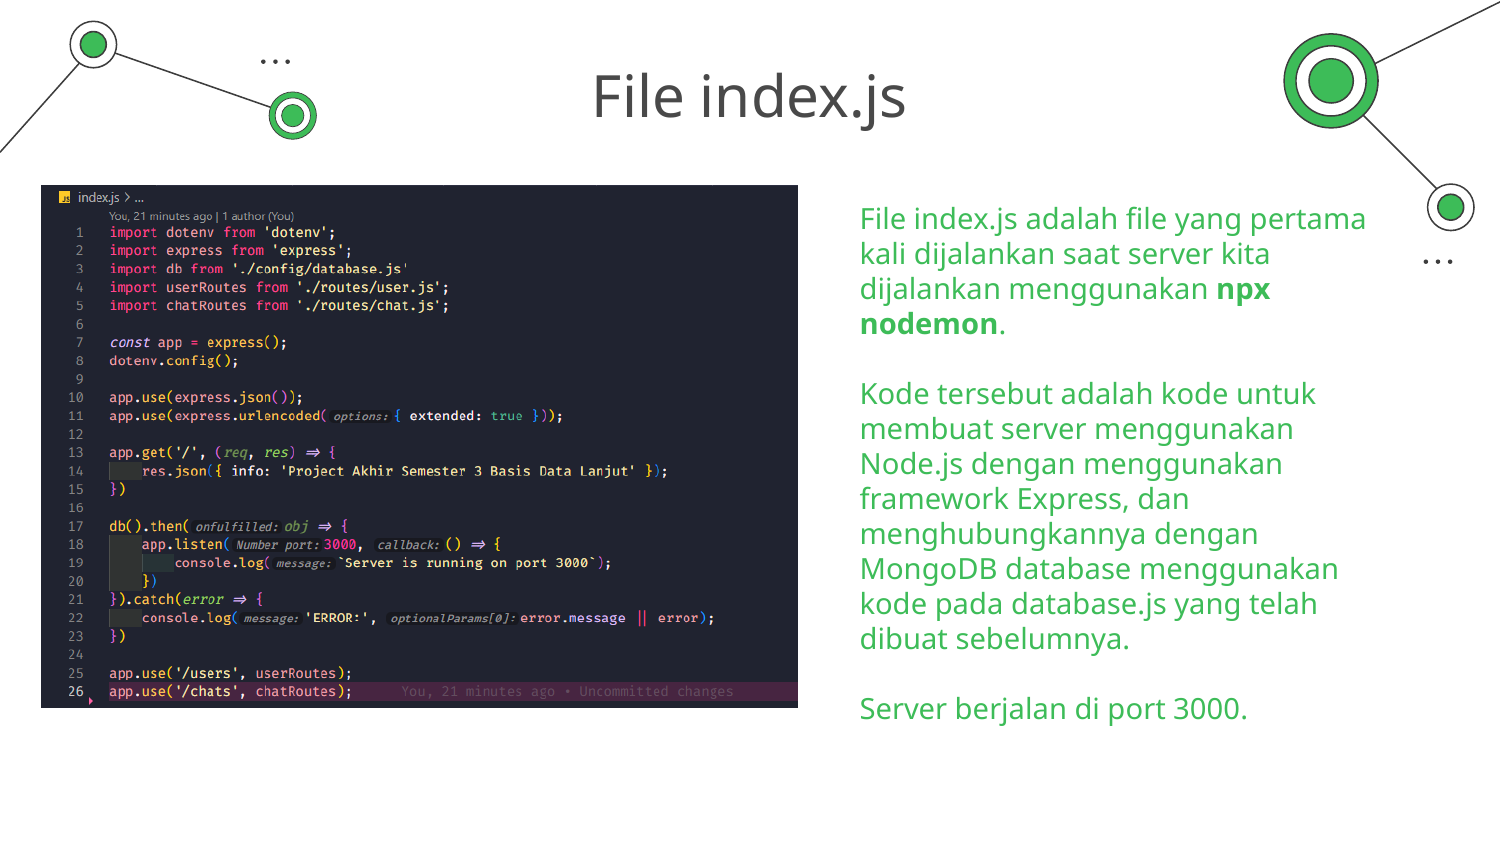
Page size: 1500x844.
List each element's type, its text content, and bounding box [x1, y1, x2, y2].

title File index.js [355, 43, 1145, 139]
picture [40, 185, 798, 708]
subtitle File index.js adalah file yang pertama kali dijalankan saat server kita dijalankan menggunakan npx nodemon. Kode tersebut adalah kode untuk membuat server menggunakan Node.js dengan menggunakan framework Express, dan menghubungkannya dengan MongoDB database menggunakan kode pada database.js yang telah dibuat sebelumnya. Server berjalan di port 3000. [844, 185, 1409, 610]
